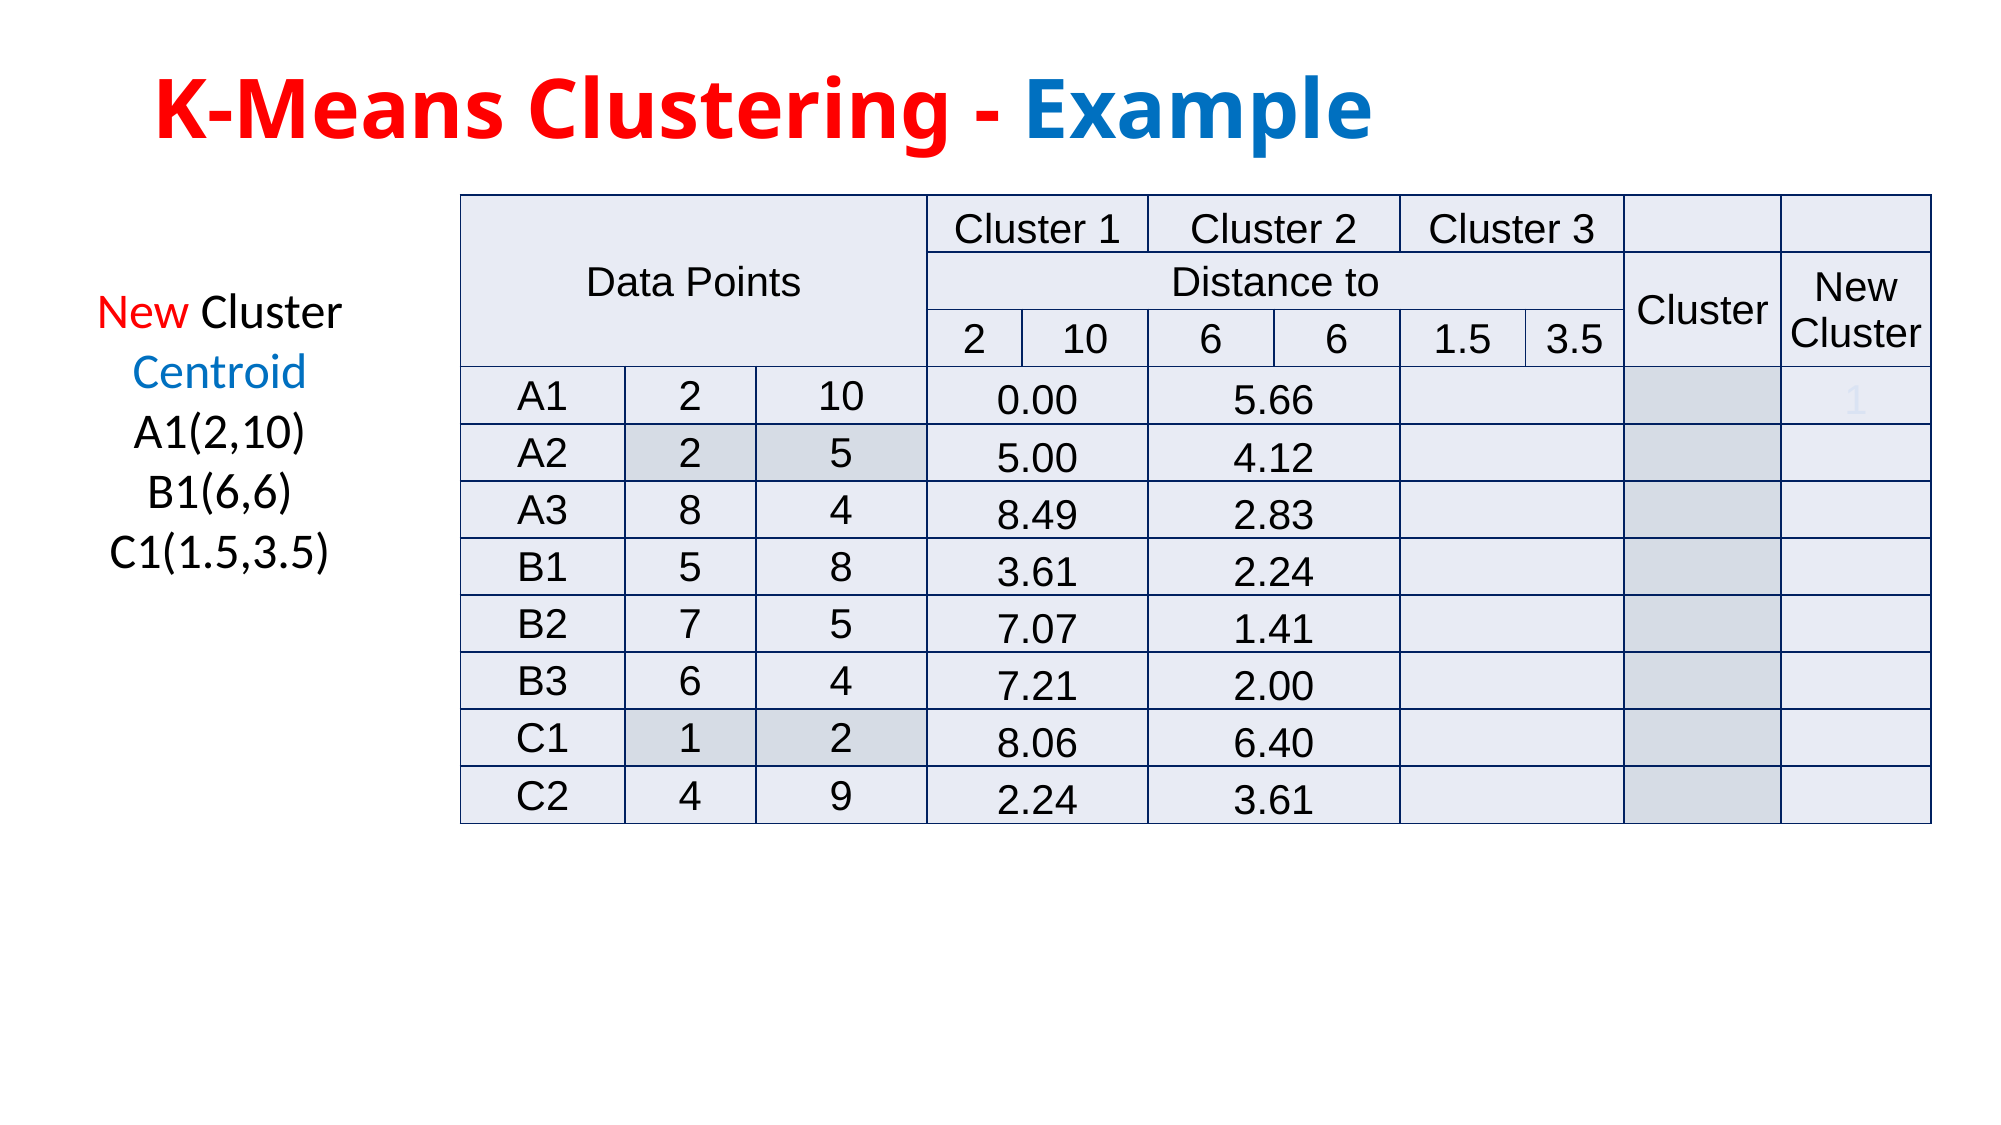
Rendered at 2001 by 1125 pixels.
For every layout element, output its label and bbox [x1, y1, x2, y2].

table_cell [1401, 425, 1623, 480]
table_cell [626, 767, 755, 823]
table_cell [626, 710, 755, 765]
table_header [1782, 196, 1930, 251]
table_cell [1149, 367, 1399, 423]
table_cell [626, 367, 755, 423]
table_cell [928, 710, 1147, 765]
table_cell [461, 767, 624, 823]
table_cell [1149, 482, 1399, 537]
table_cell [626, 539, 755, 594]
table_cell [1149, 596, 1399, 651]
table_cell [1023, 310, 1147, 366]
table_cell [928, 596, 1147, 651]
table_cell [1625, 425, 1780, 480]
table_cell [461, 710, 624, 765]
table_cell [1401, 482, 1623, 537]
table_cell [1149, 310, 1273, 366]
table_cell [626, 482, 755, 537]
table_cell [1625, 367, 1780, 423]
table_cell [461, 367, 624, 423]
table_cell [461, 596, 624, 651]
table_header [928, 196, 1147, 251]
table_cell [757, 425, 926, 480]
table_cell [928, 253, 1623, 309]
table_cell [461, 425, 624, 480]
table_cell [1149, 653, 1399, 708]
table_cell [626, 425, 755, 480]
table_cell [626, 653, 755, 708]
table_cell [757, 653, 926, 708]
table_cell [757, 710, 926, 765]
table_cell [1782, 253, 1930, 366]
table_cell [1625, 539, 1780, 594]
table_cell [1625, 710, 1780, 765]
table_cell [1149, 425, 1399, 480]
table_cell [461, 653, 624, 708]
table_cell [1782, 482, 1930, 537]
table_cell [1149, 767, 1399, 823]
table_cell [757, 482, 926, 537]
table_cell [1401, 653, 1623, 708]
table_cell [928, 653, 1147, 708]
table_cell [1782, 710, 1930, 765]
table_header [1625, 196, 1780, 251]
table_cell [757, 596, 926, 651]
table_cell [461, 539, 624, 594]
table_cell [1625, 767, 1780, 823]
table_cell [928, 310, 1021, 366]
table_cell [928, 425, 1147, 480]
table_cell [1625, 253, 1780, 366]
table_cell [1275, 310, 1399, 366]
table_cell [1149, 539, 1399, 594]
table_cell [1149, 710, 1399, 765]
table_cell [1401, 767, 1623, 823]
text_box [68, 271, 372, 707]
table_cell [928, 767, 1147, 823]
table_cell [1782, 653, 1930, 708]
table_cell [1782, 367, 1930, 423]
title [137, 59, 1863, 165]
table_cell [1526, 310, 1623, 366]
table_cell [1782, 425, 1930, 480]
table_cell [1782, 539, 1930, 594]
table_cell [1401, 710, 1623, 765]
table_cell [1401, 596, 1623, 651]
table_cell [1401, 539, 1623, 594]
table_header [1401, 196, 1623, 251]
table_cell [928, 482, 1147, 537]
table_cell [757, 767, 926, 823]
table_cell [1625, 596, 1780, 651]
table_cell [1782, 596, 1930, 651]
table_cell [757, 539, 926, 594]
table_cell [1782, 767, 1930, 823]
table_cell [928, 367, 1147, 423]
table_header [461, 196, 926, 366]
table_cell [1401, 310, 1525, 366]
table_cell [1401, 367, 1623, 423]
table_cell [1625, 482, 1780, 537]
table_header [1149, 196, 1399, 251]
table_cell [928, 539, 1147, 594]
table_cell [1625, 653, 1780, 708]
table_cell [626, 596, 755, 651]
table_cell [757, 367, 926, 423]
table_cell [461, 482, 624, 537]
